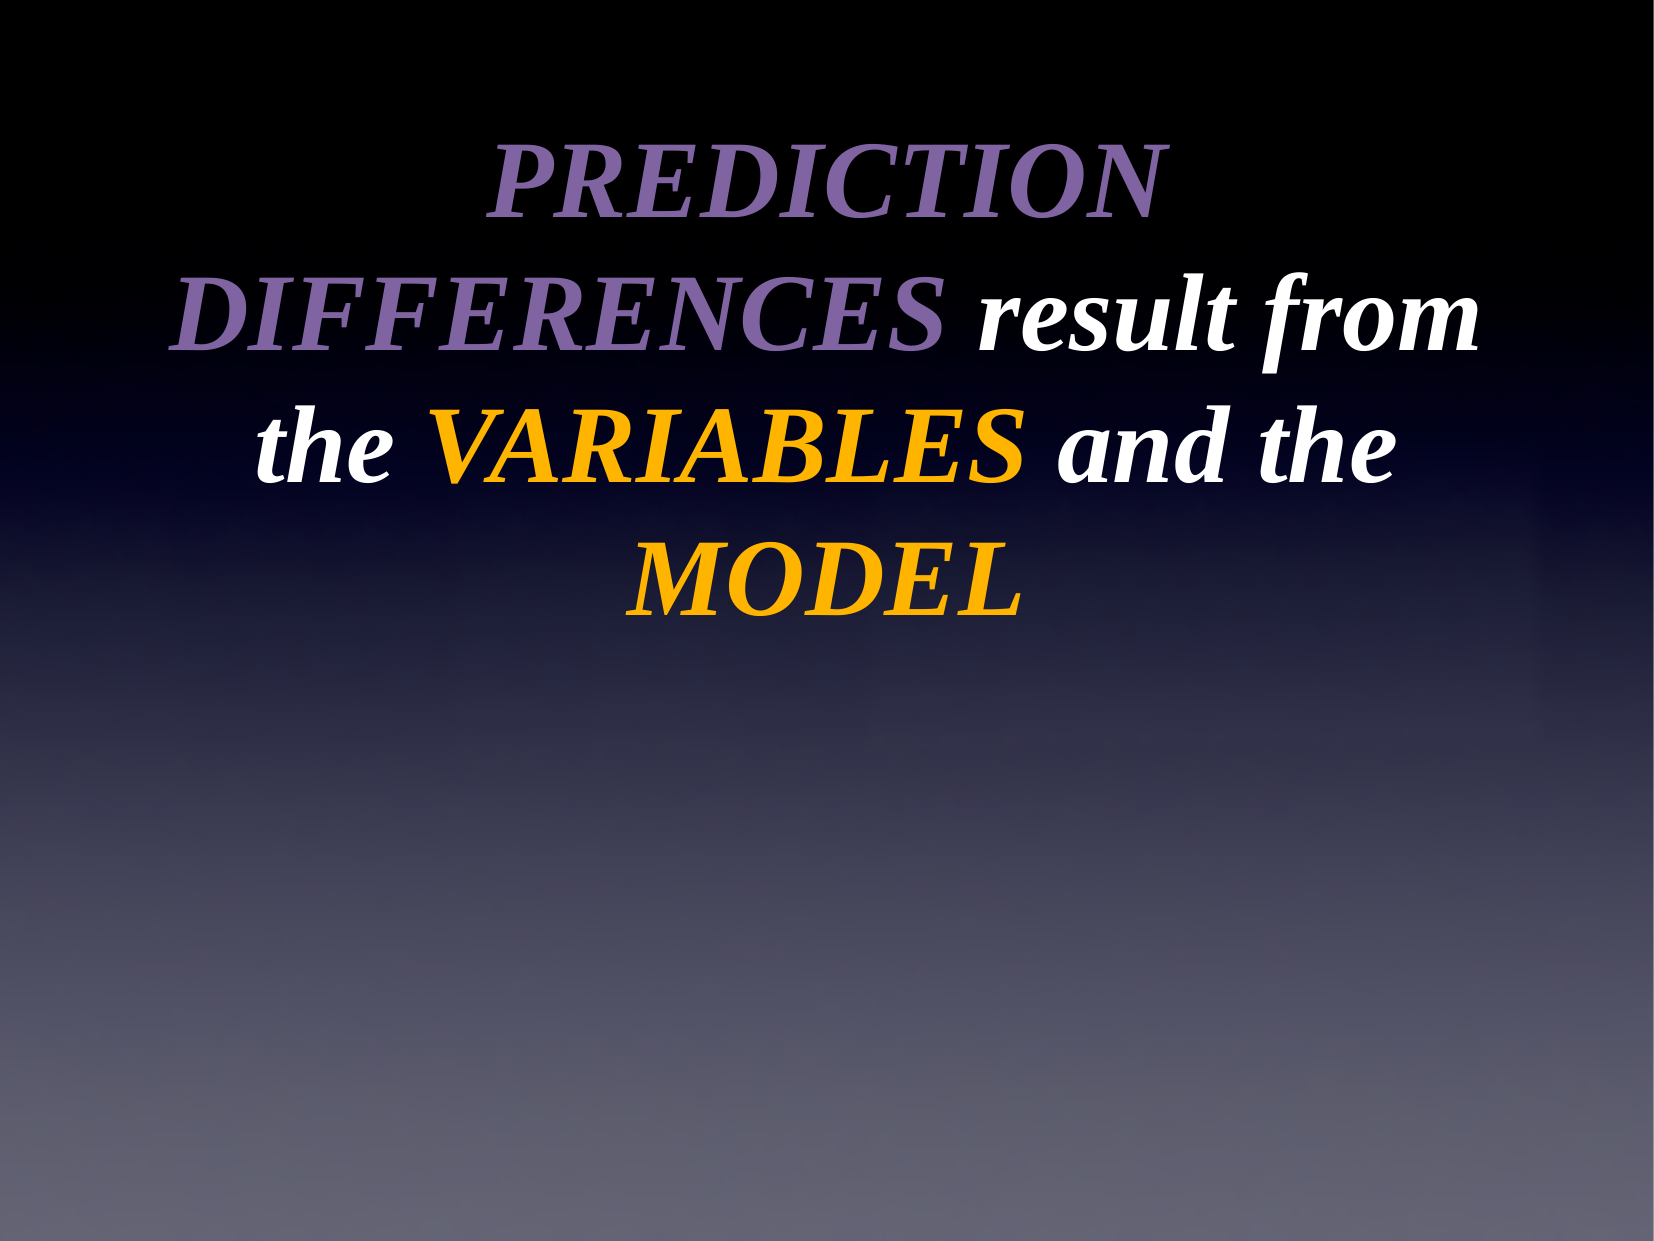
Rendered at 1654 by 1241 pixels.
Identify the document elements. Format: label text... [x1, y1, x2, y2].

title PREDICTION DIFFERENCES result from the VARIABLES and the MODEL [124, 0, 1530, 758]
picture [0, 0, 1654, 1241]
